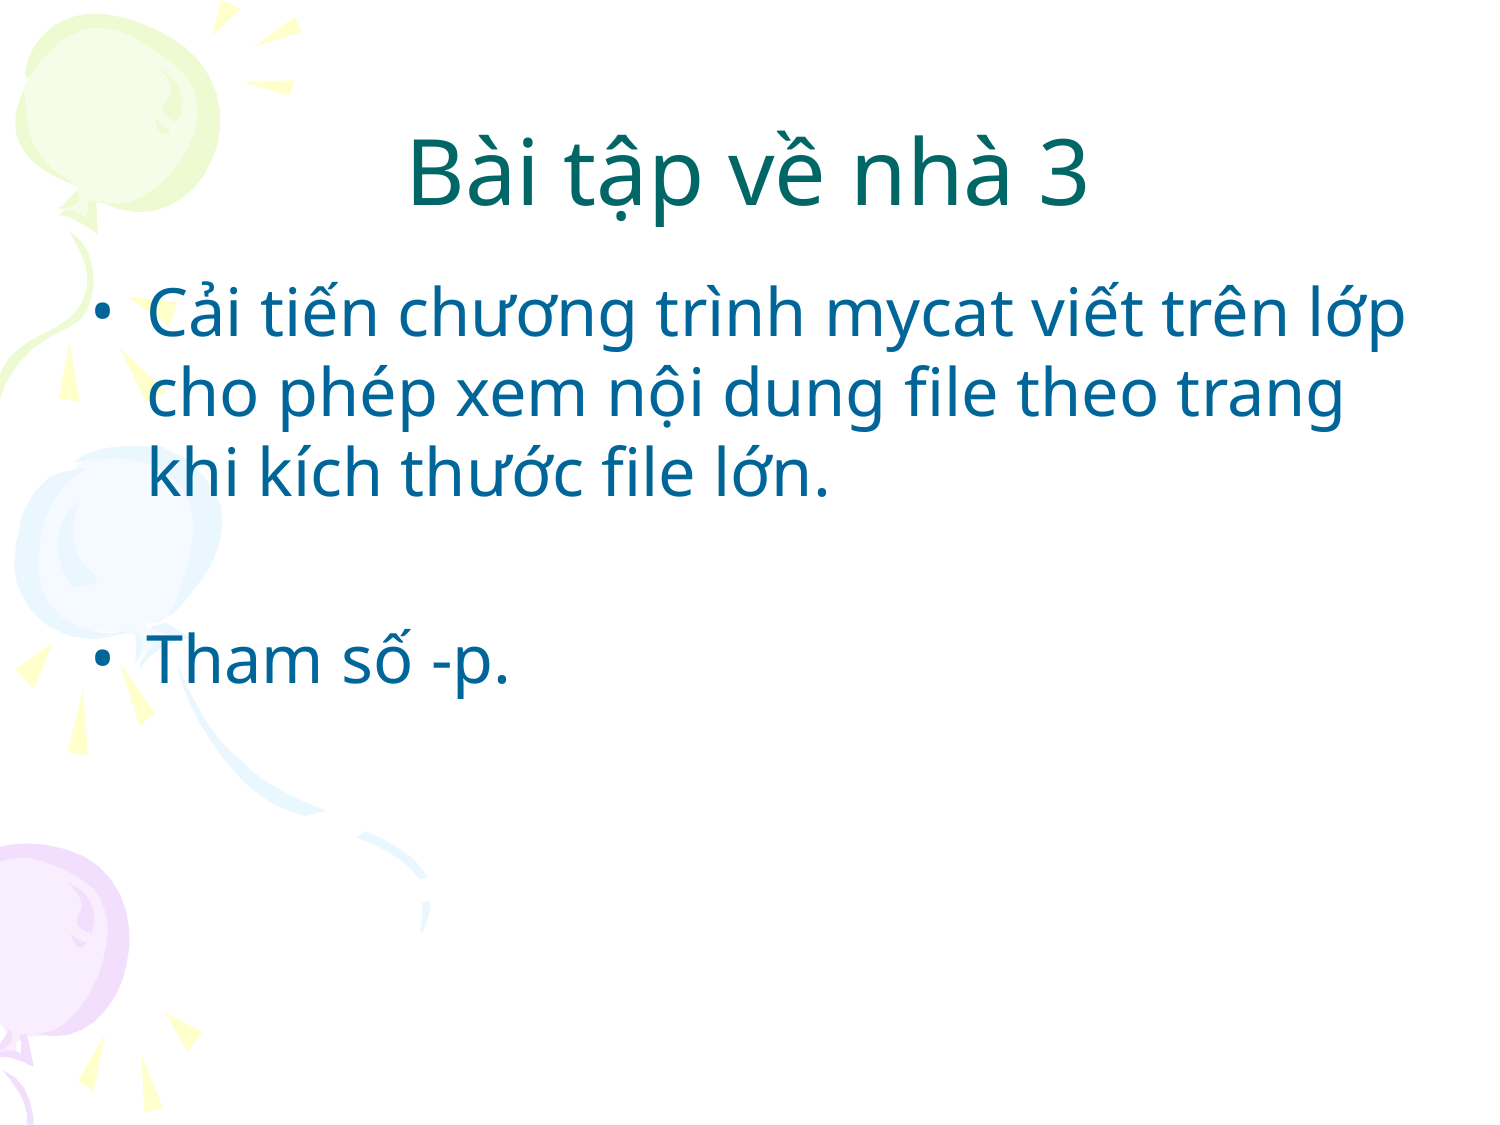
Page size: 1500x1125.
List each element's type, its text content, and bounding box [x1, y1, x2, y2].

list Cải tiến chương trình mycat viết trên lớp cho phép xem nội dung file theo trang khi kích thước file lớn. Tham số -p. [75, 262, 1425, 994]
title Bài tập về nhà 3 [72, 16, 1425, 233]
